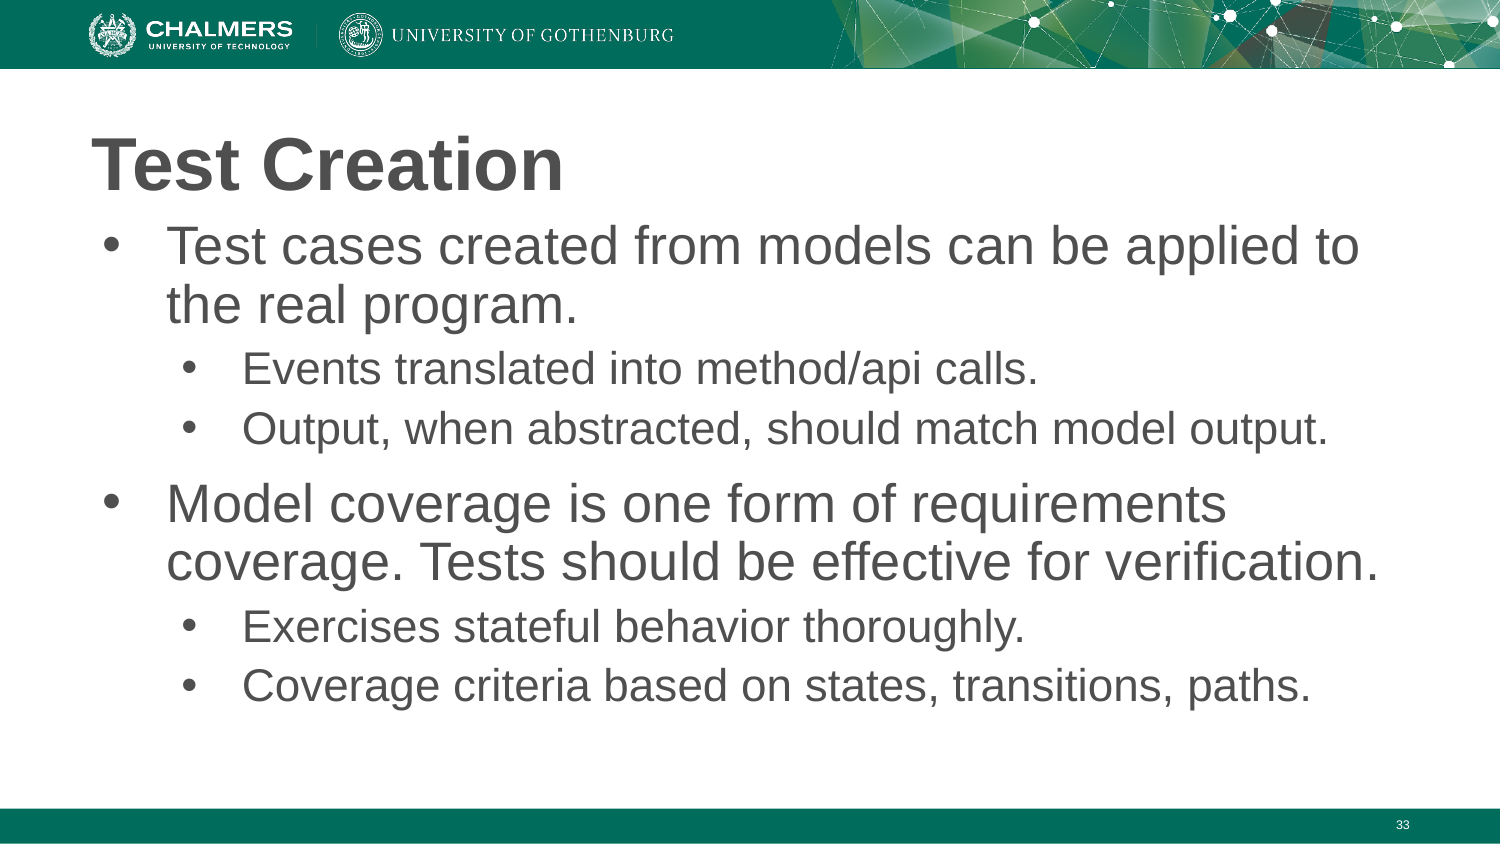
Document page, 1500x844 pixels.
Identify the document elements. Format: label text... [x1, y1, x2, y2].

list Test cases created from models can be applied to the real program. Events translated into method/api calls. Output, when abstracted, should match model output. Model coverage is one form of requirements coverage. Tests should be effective for verification. Exercises stateful behavior thoroughly. Coverage criteria based on states, transitions, paths. [76, 210, 1425, 782]
title Test Creation [76, 100, 1425, 210]
slide_number ‹#› [1074, 809, 1425, 844]
picture [64, 0, 696, 85]
picture [759, 0, 1500, 68]
